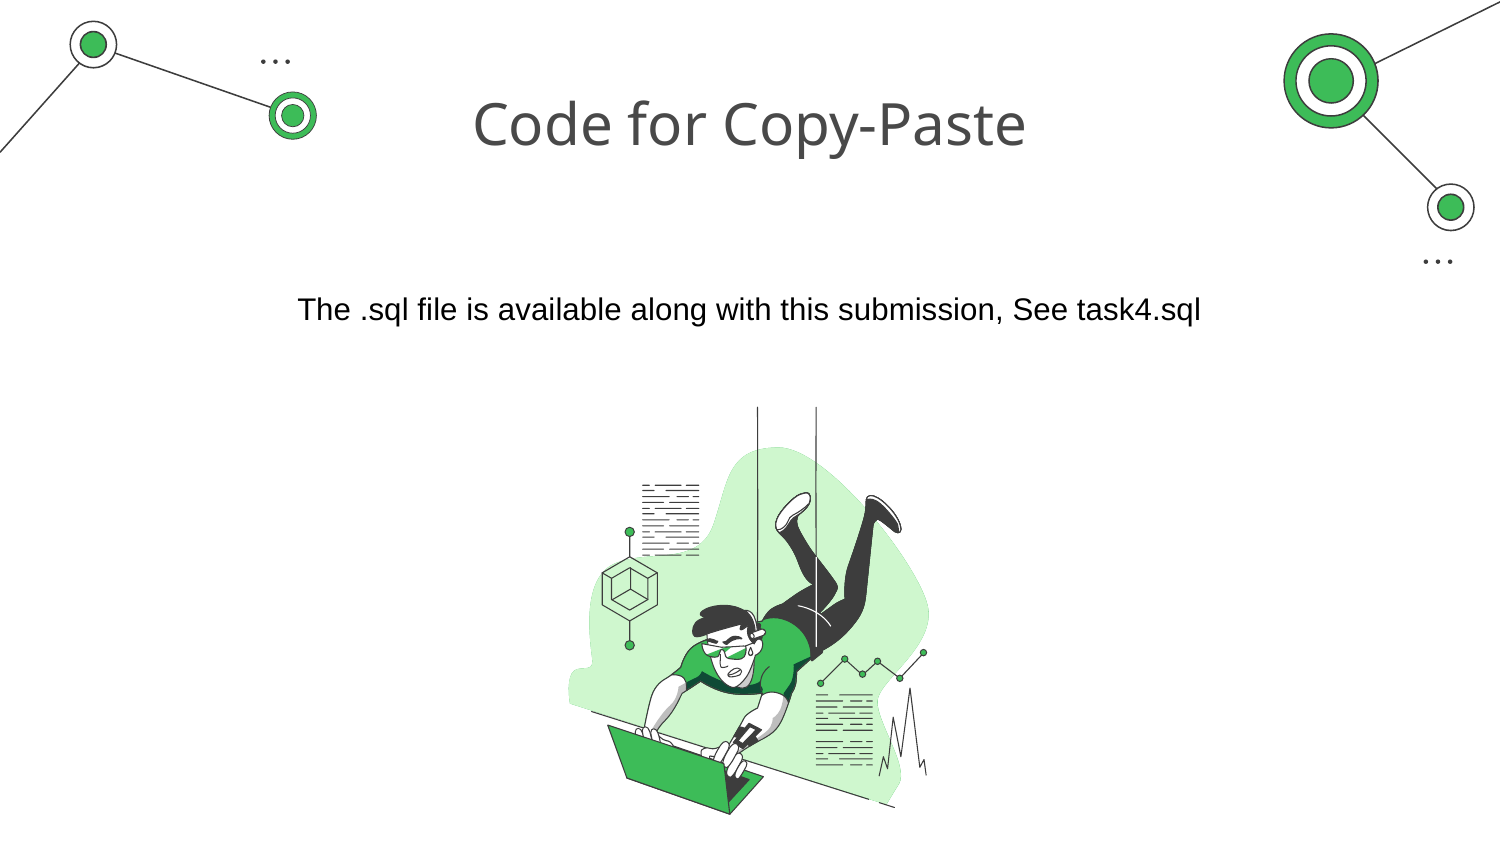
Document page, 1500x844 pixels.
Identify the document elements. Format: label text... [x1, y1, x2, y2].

text_box The .sql file is available along with this submission, See task4.sql [177, 274, 1323, 342]
title Code for Copy-Paste [257, 72, 1243, 171]
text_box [565, 406, 935, 815]
